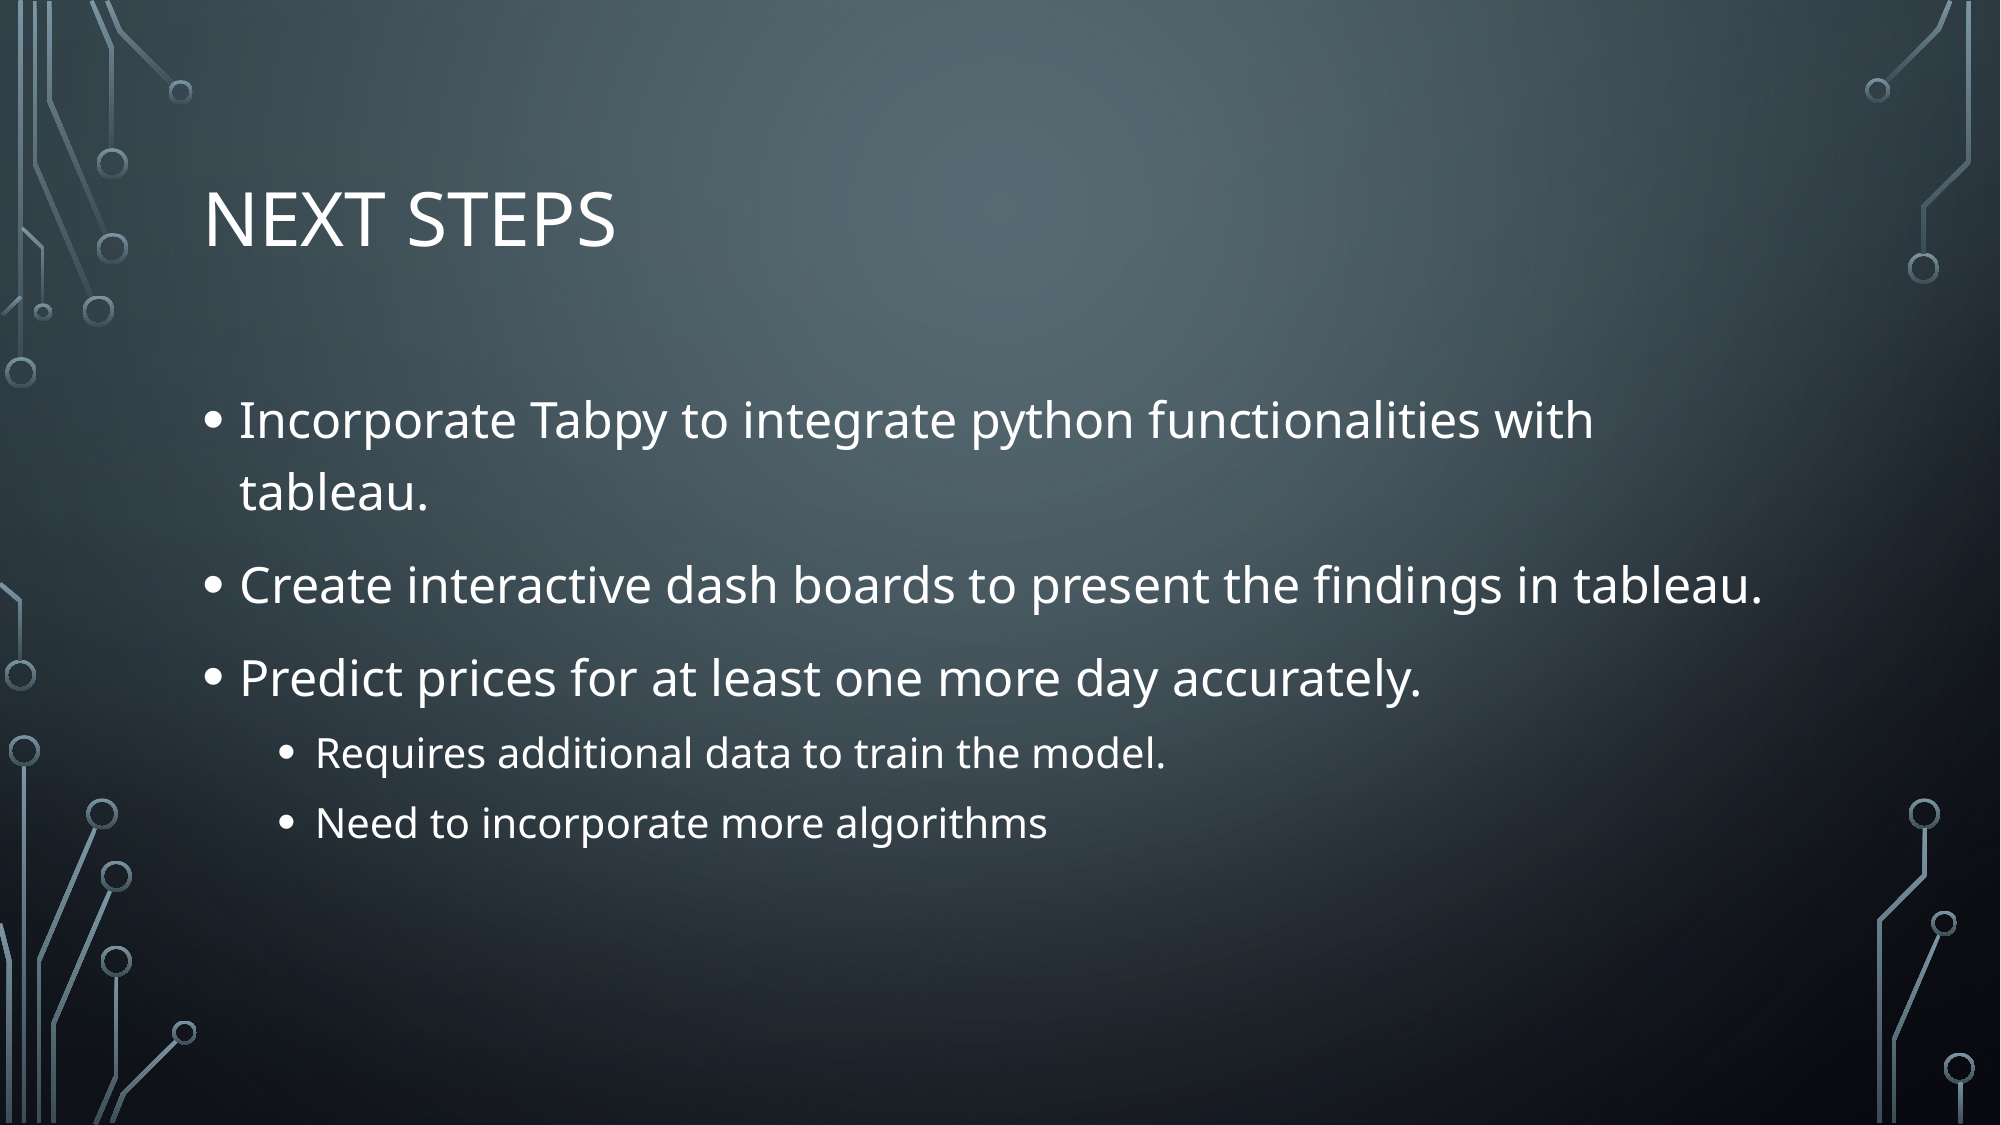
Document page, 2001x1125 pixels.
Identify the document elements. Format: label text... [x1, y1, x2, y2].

list Incorporate Tabpy to integrate python functionalities with tableau. Create interactive dash boards to present the findings in tableau. Predict prices for at least one more day accurately. Requires additional data to train the model. Need to incorporate more algorithms [187, 369, 1813, 950]
title Next Steps [187, 101, 1813, 344]
